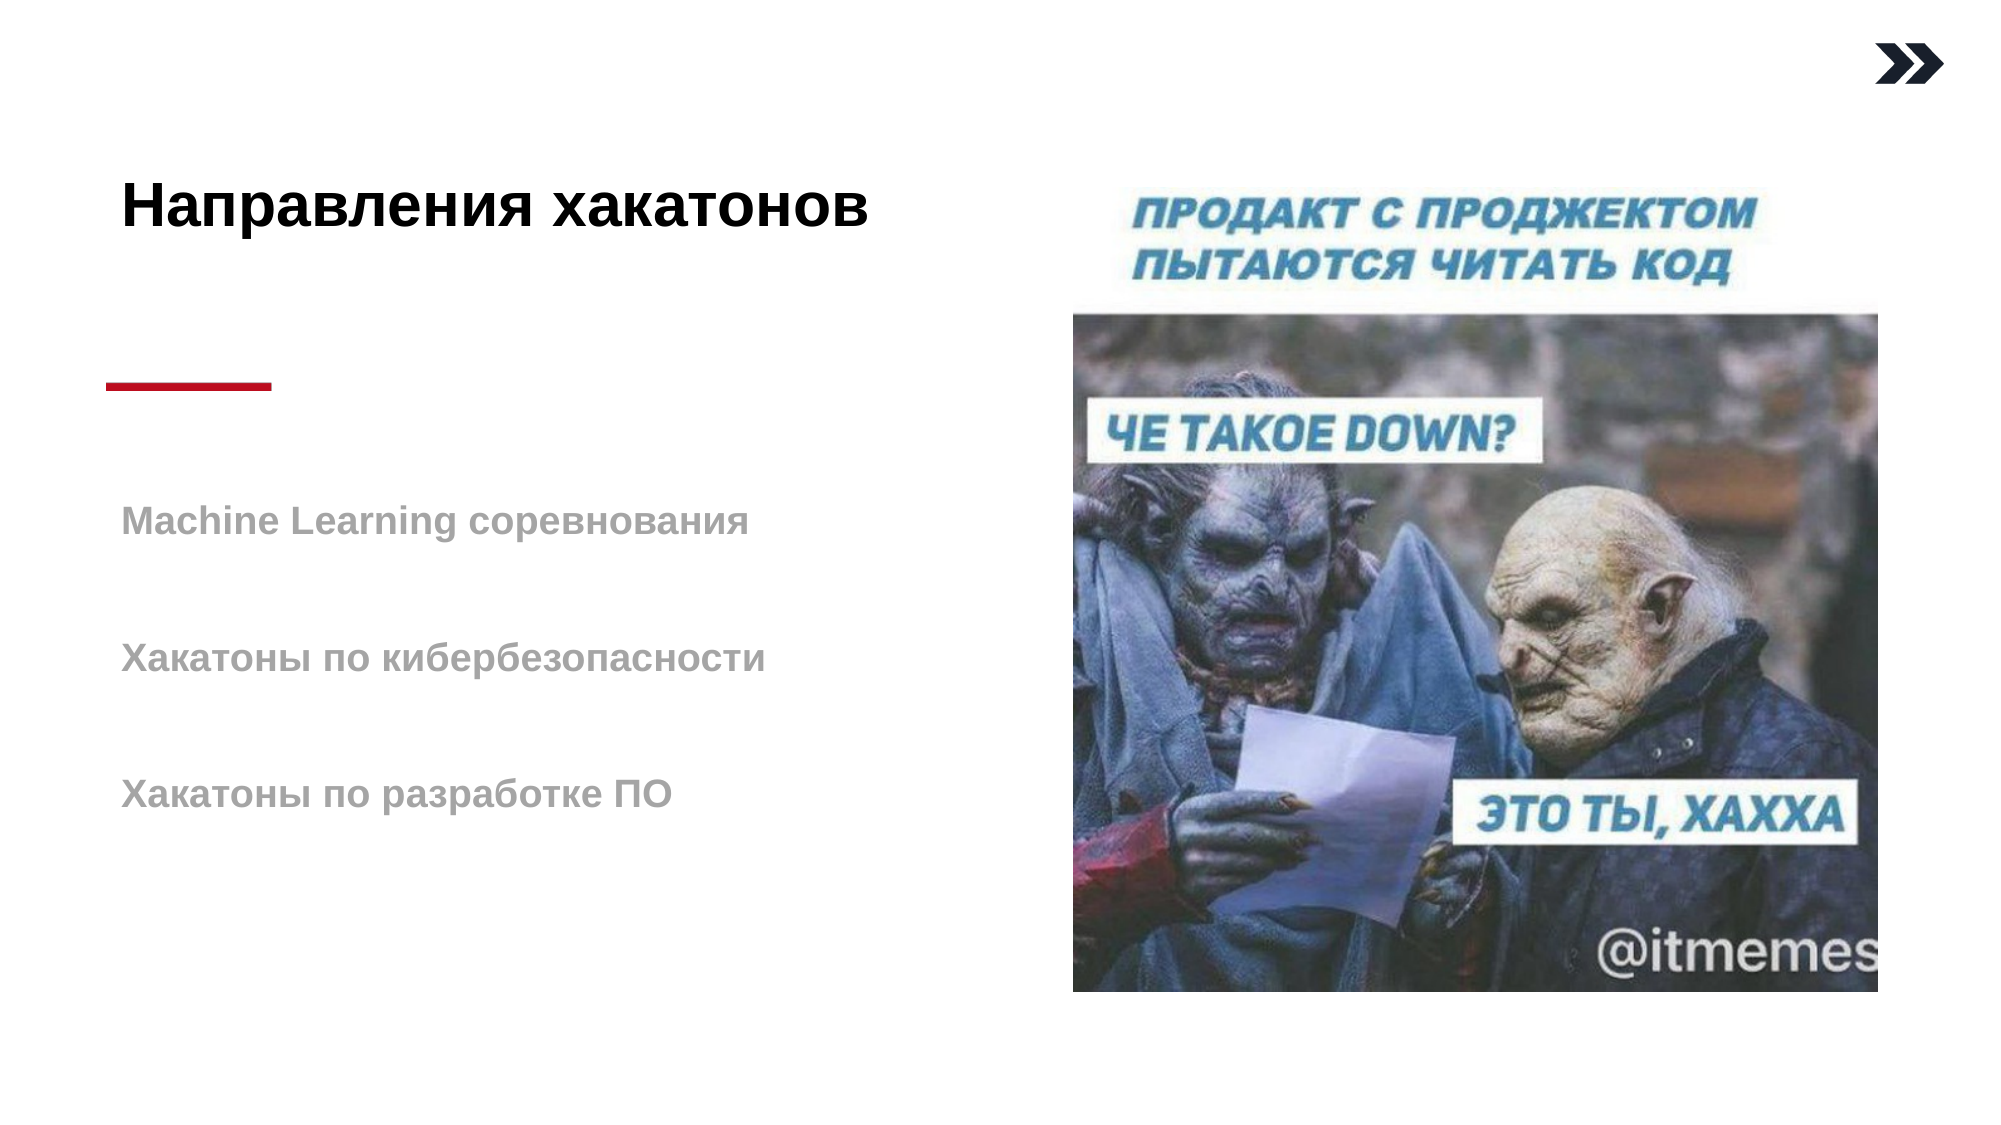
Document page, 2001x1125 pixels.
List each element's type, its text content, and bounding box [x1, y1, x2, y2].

picture [1072, 186, 1878, 992]
title Направления хакатонов [106, 172, 1840, 391]
picture [1875, 43, 1944, 84]
list Machine Learning соревнования Хакатоны по кибербезопасности Хакатоны по разработке ПО [106, 391, 1004, 1004]
